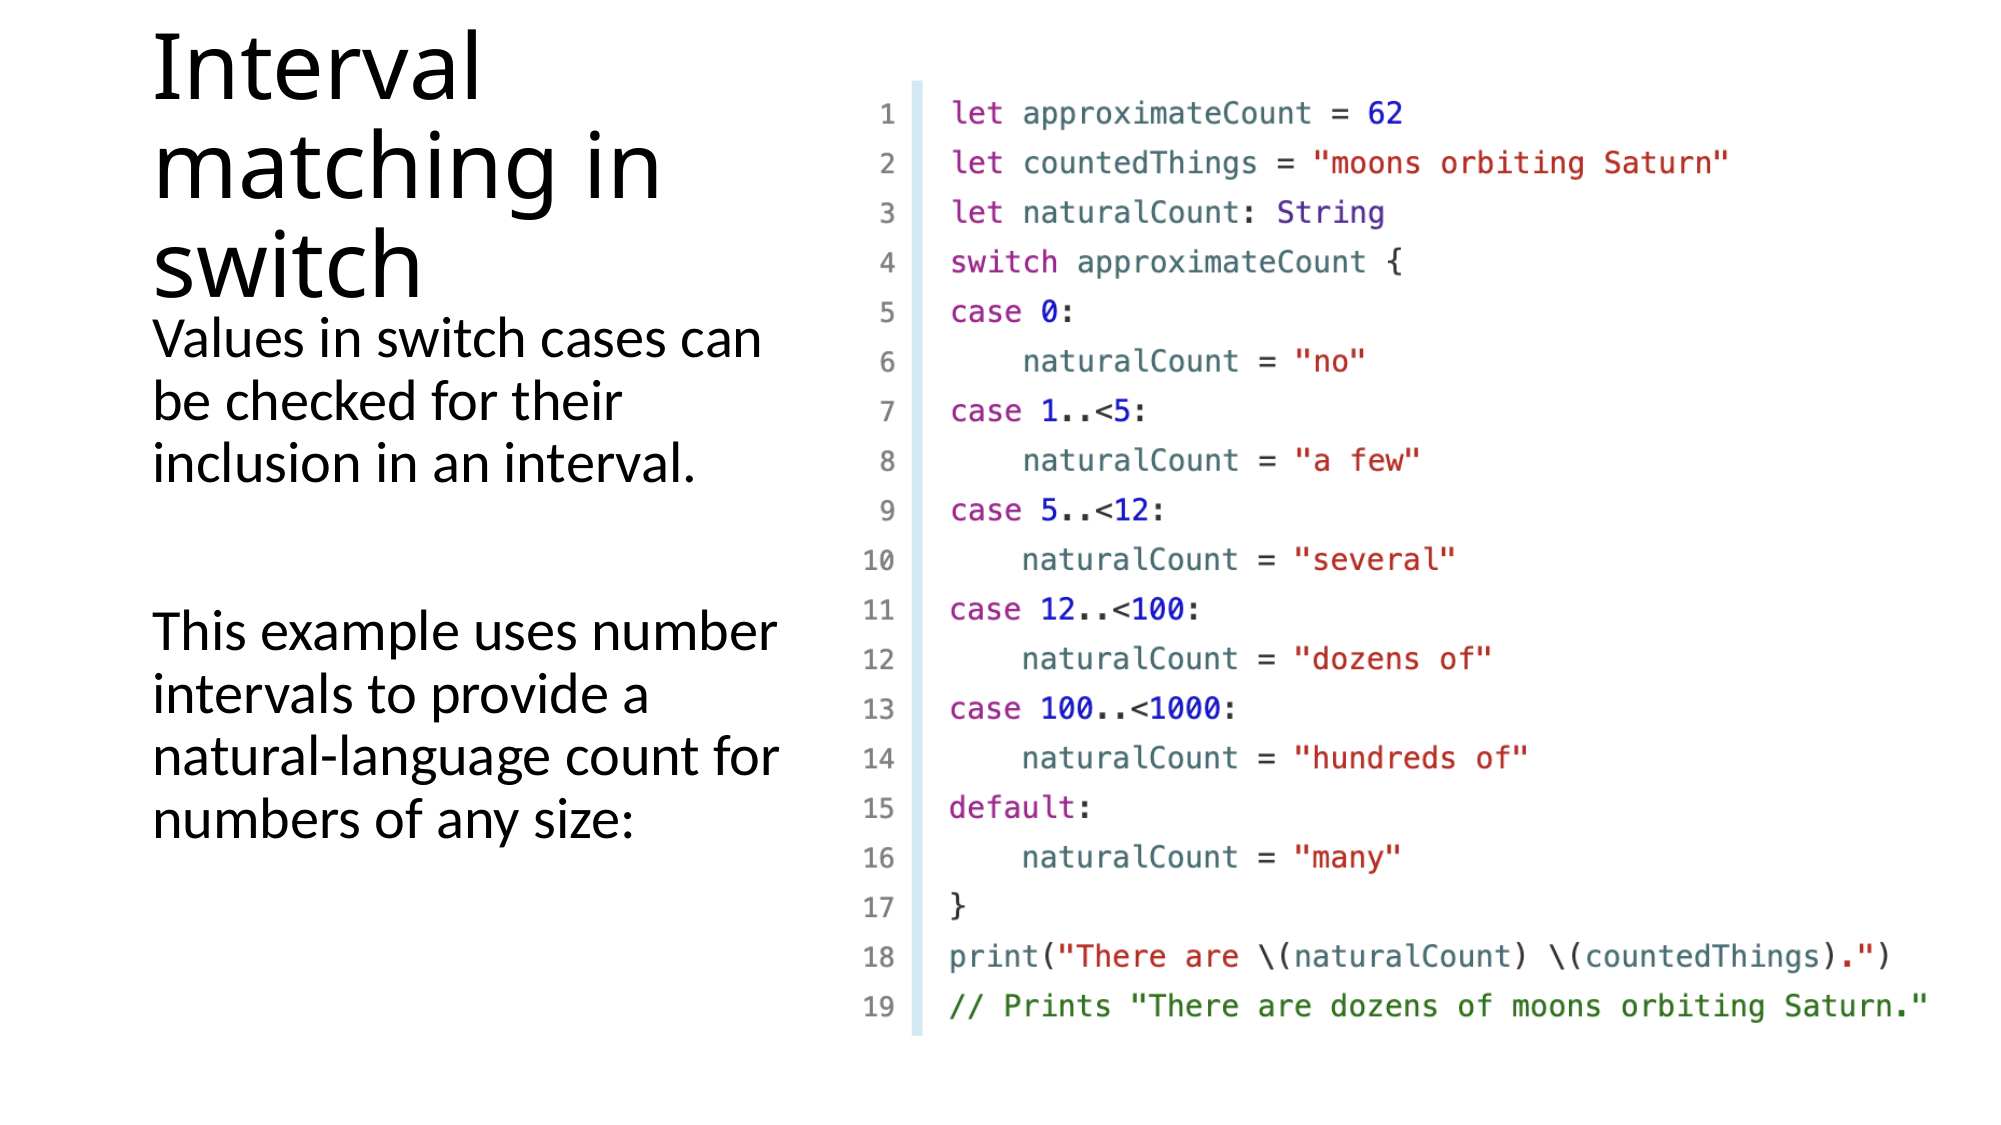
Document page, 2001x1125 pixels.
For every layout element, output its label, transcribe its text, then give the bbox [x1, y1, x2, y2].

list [845, 59, 1959, 1066]
text_box Values in switch cases can be checked for their inclusion in an interval. This example uses number intervals to provide a natural-language count for numbers of any size: [137, 299, 821, 1014]
title Interval matching in switch [137, 59, 845, 278]
